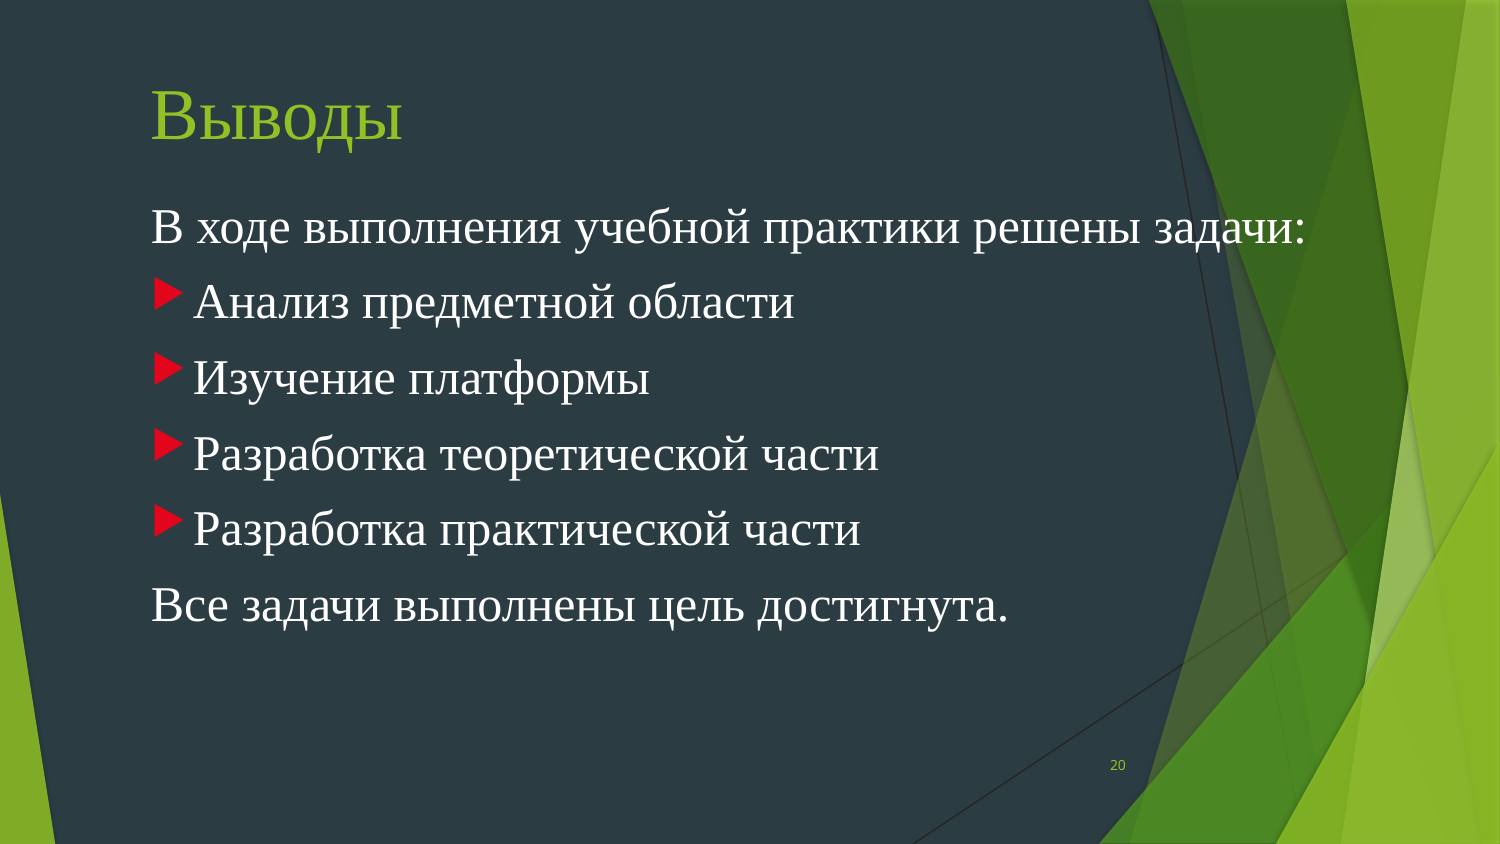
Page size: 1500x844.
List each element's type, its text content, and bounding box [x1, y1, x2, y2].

slide_number 20 [1056, 743, 1141, 789]
list В ходе выполнения учебной практики решены задачи: Анализ предметной области Изучение платформы Разработка теоретической части Разработка практической части Все задачи выполнены цель достигнута. [135, 185, 1376, 740]
title Выводы [135, 59, 1474, 162]
